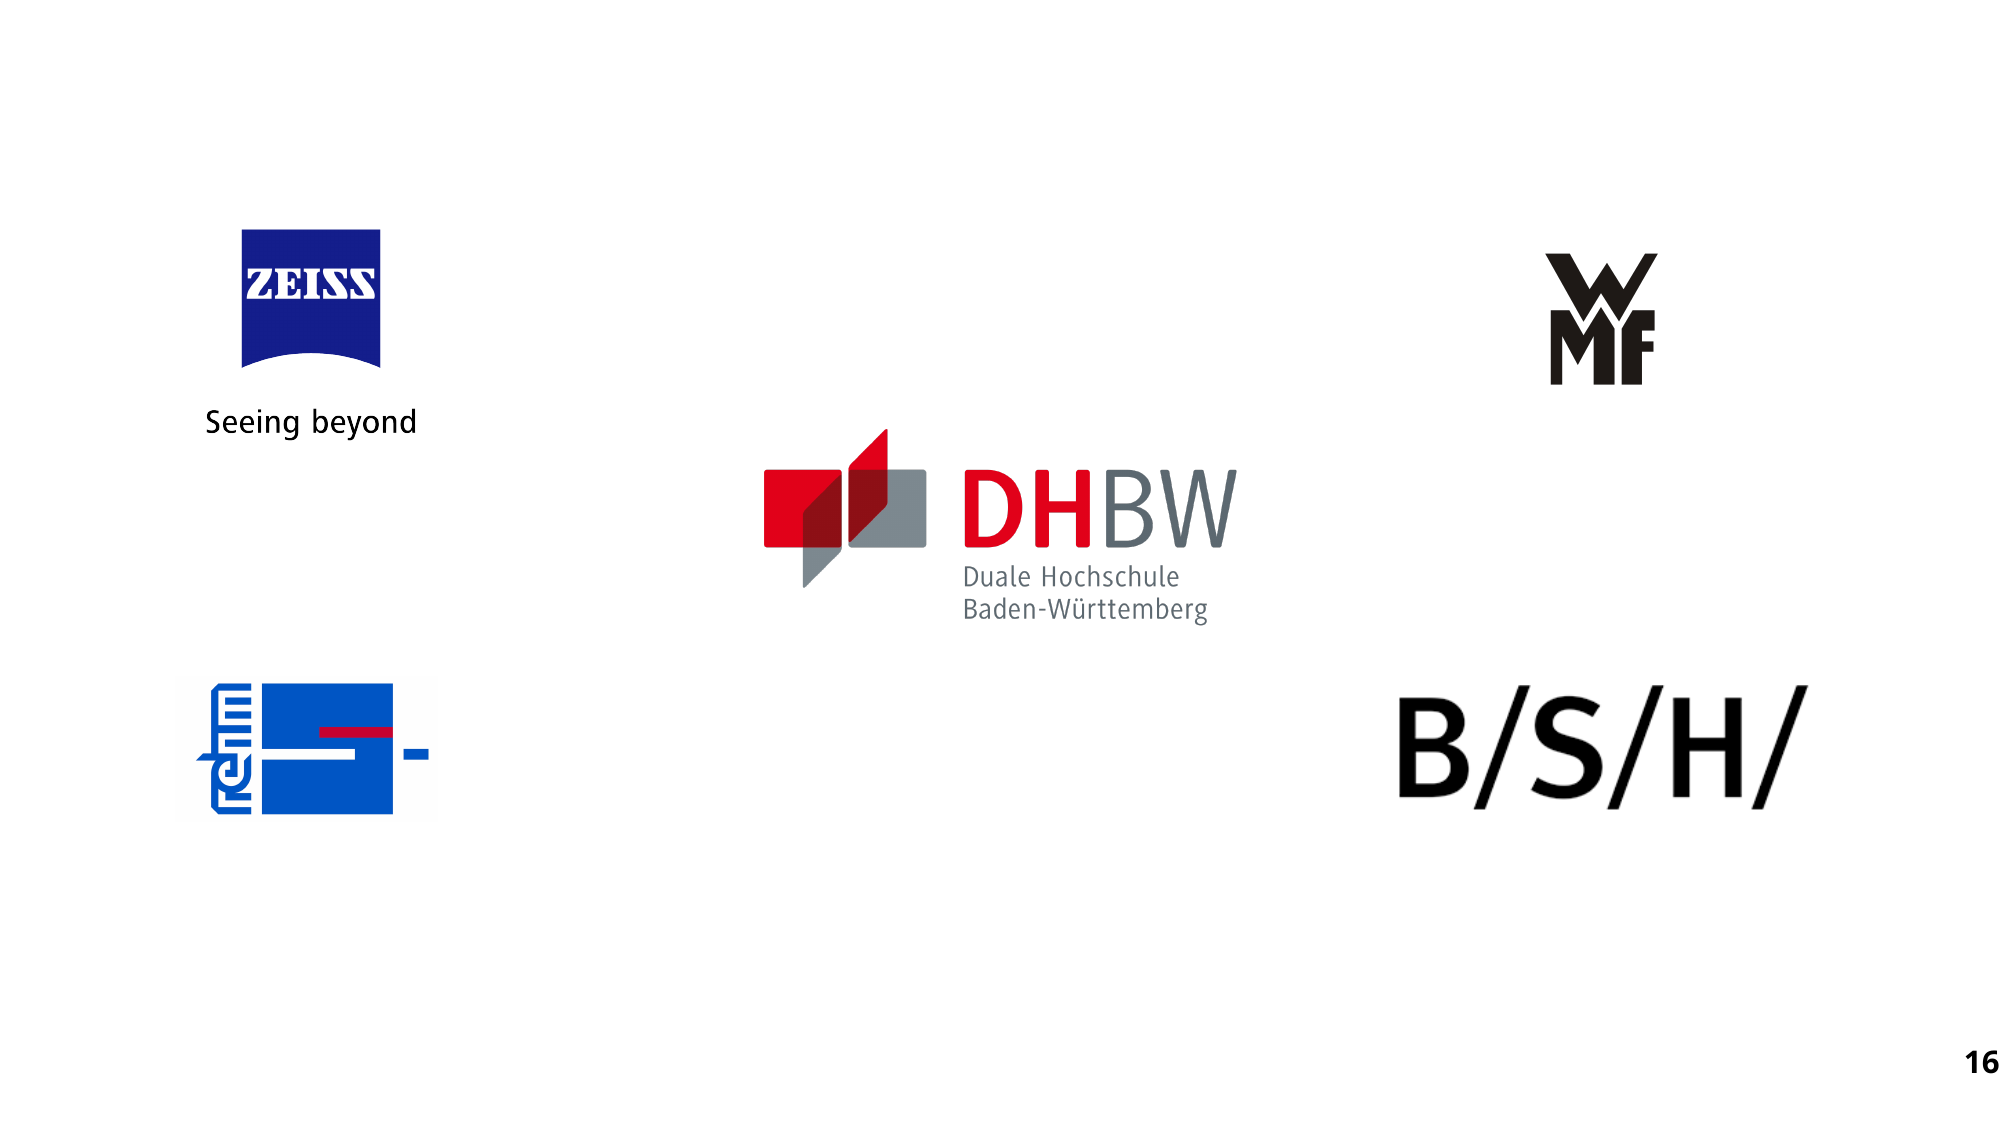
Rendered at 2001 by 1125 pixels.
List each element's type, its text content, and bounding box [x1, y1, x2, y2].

picture [175, 676, 438, 822]
picture [763, 428, 1237, 626]
picture [1530, 248, 1673, 391]
picture [1350, 668, 1847, 830]
picture [202, 190, 417, 449]
slide_number 16 [1550, 1042, 2000, 1103]
